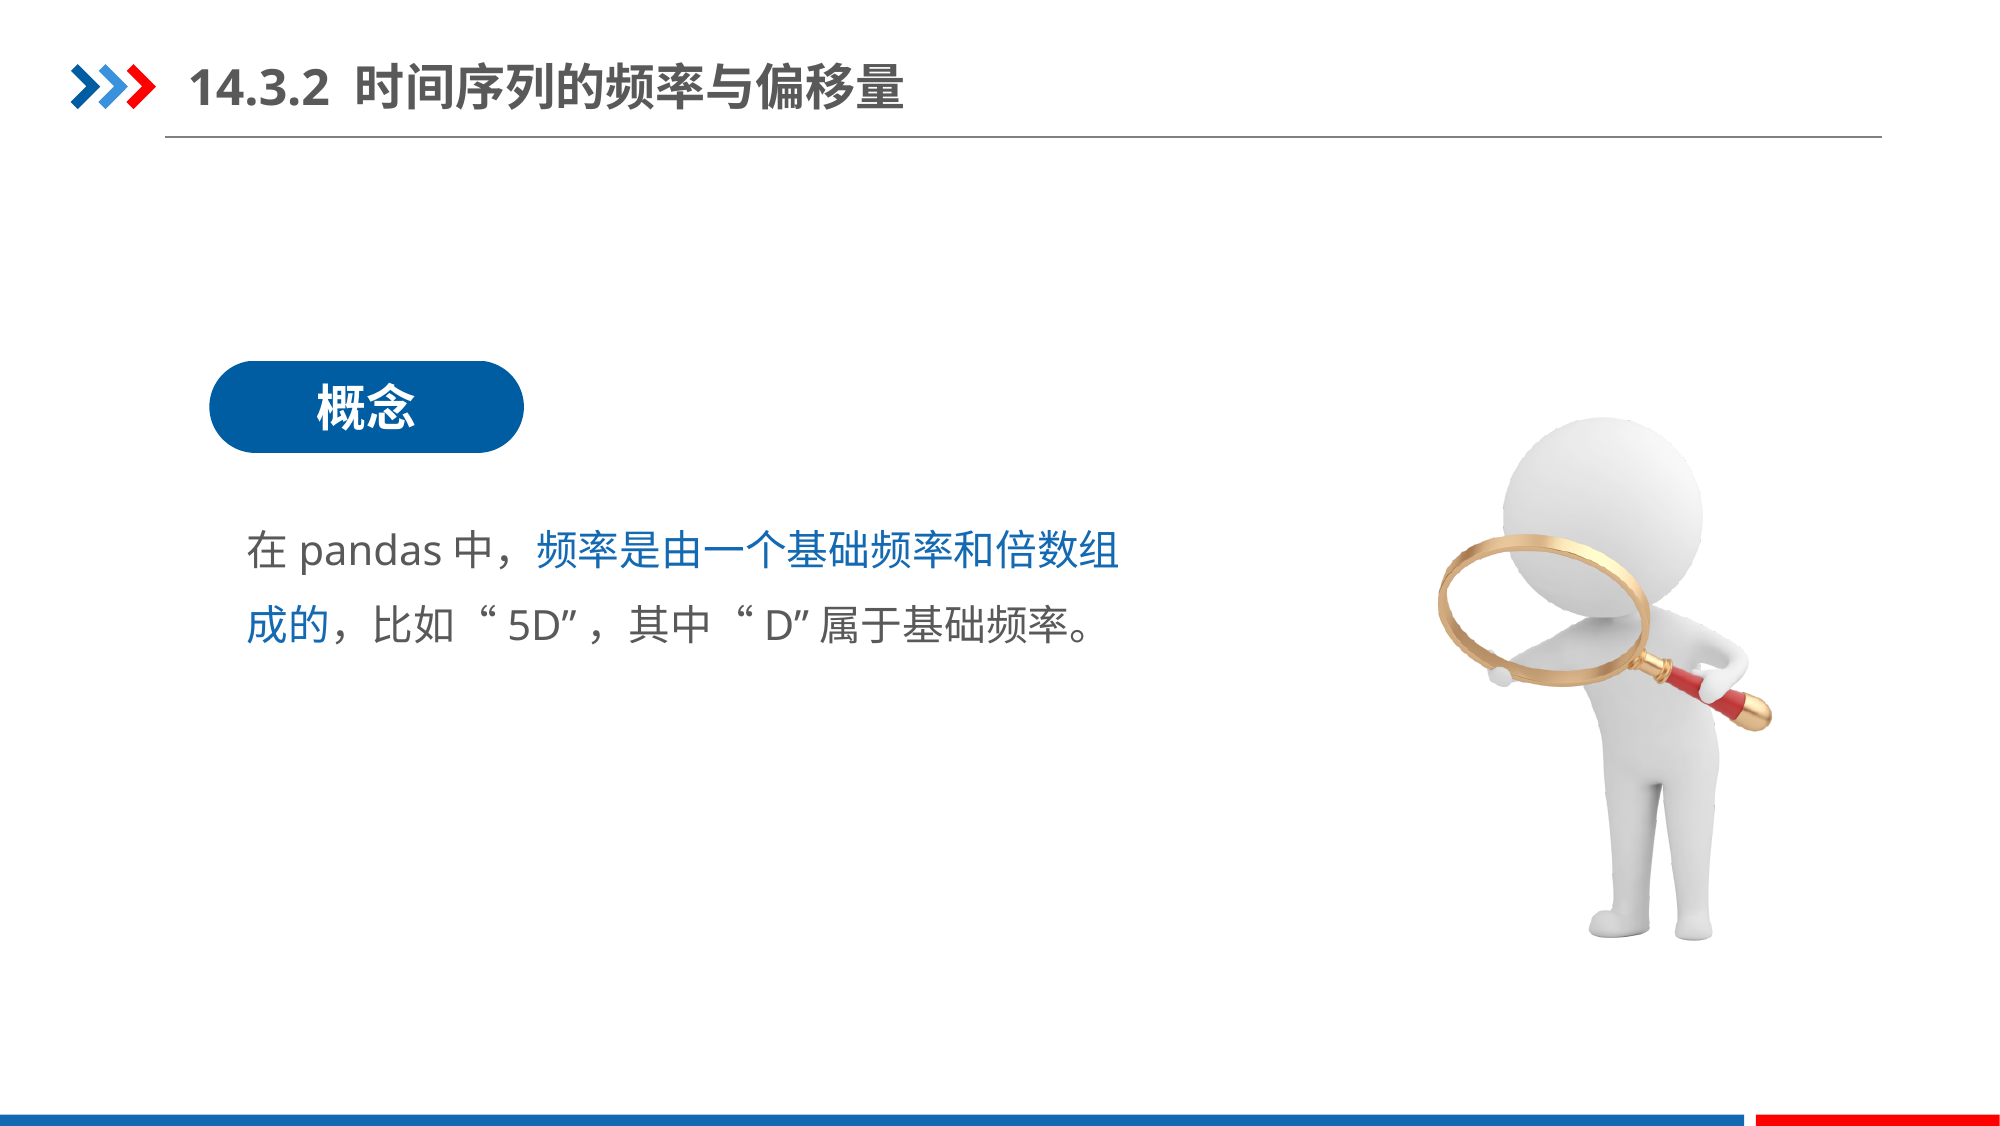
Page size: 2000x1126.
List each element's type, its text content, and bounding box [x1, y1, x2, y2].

text_box 概念 [207, 358, 527, 456]
picture [1365, 370, 1816, 1003]
text_box 在pandas中，频率是由一个基础频率和倍数组成的，比如“5D”，其中“D”属于基础频率。 [232, 491, 1177, 657]
text_box 14.3.2 时间序列的频率与偏移量 [187, 43, 929, 127]
